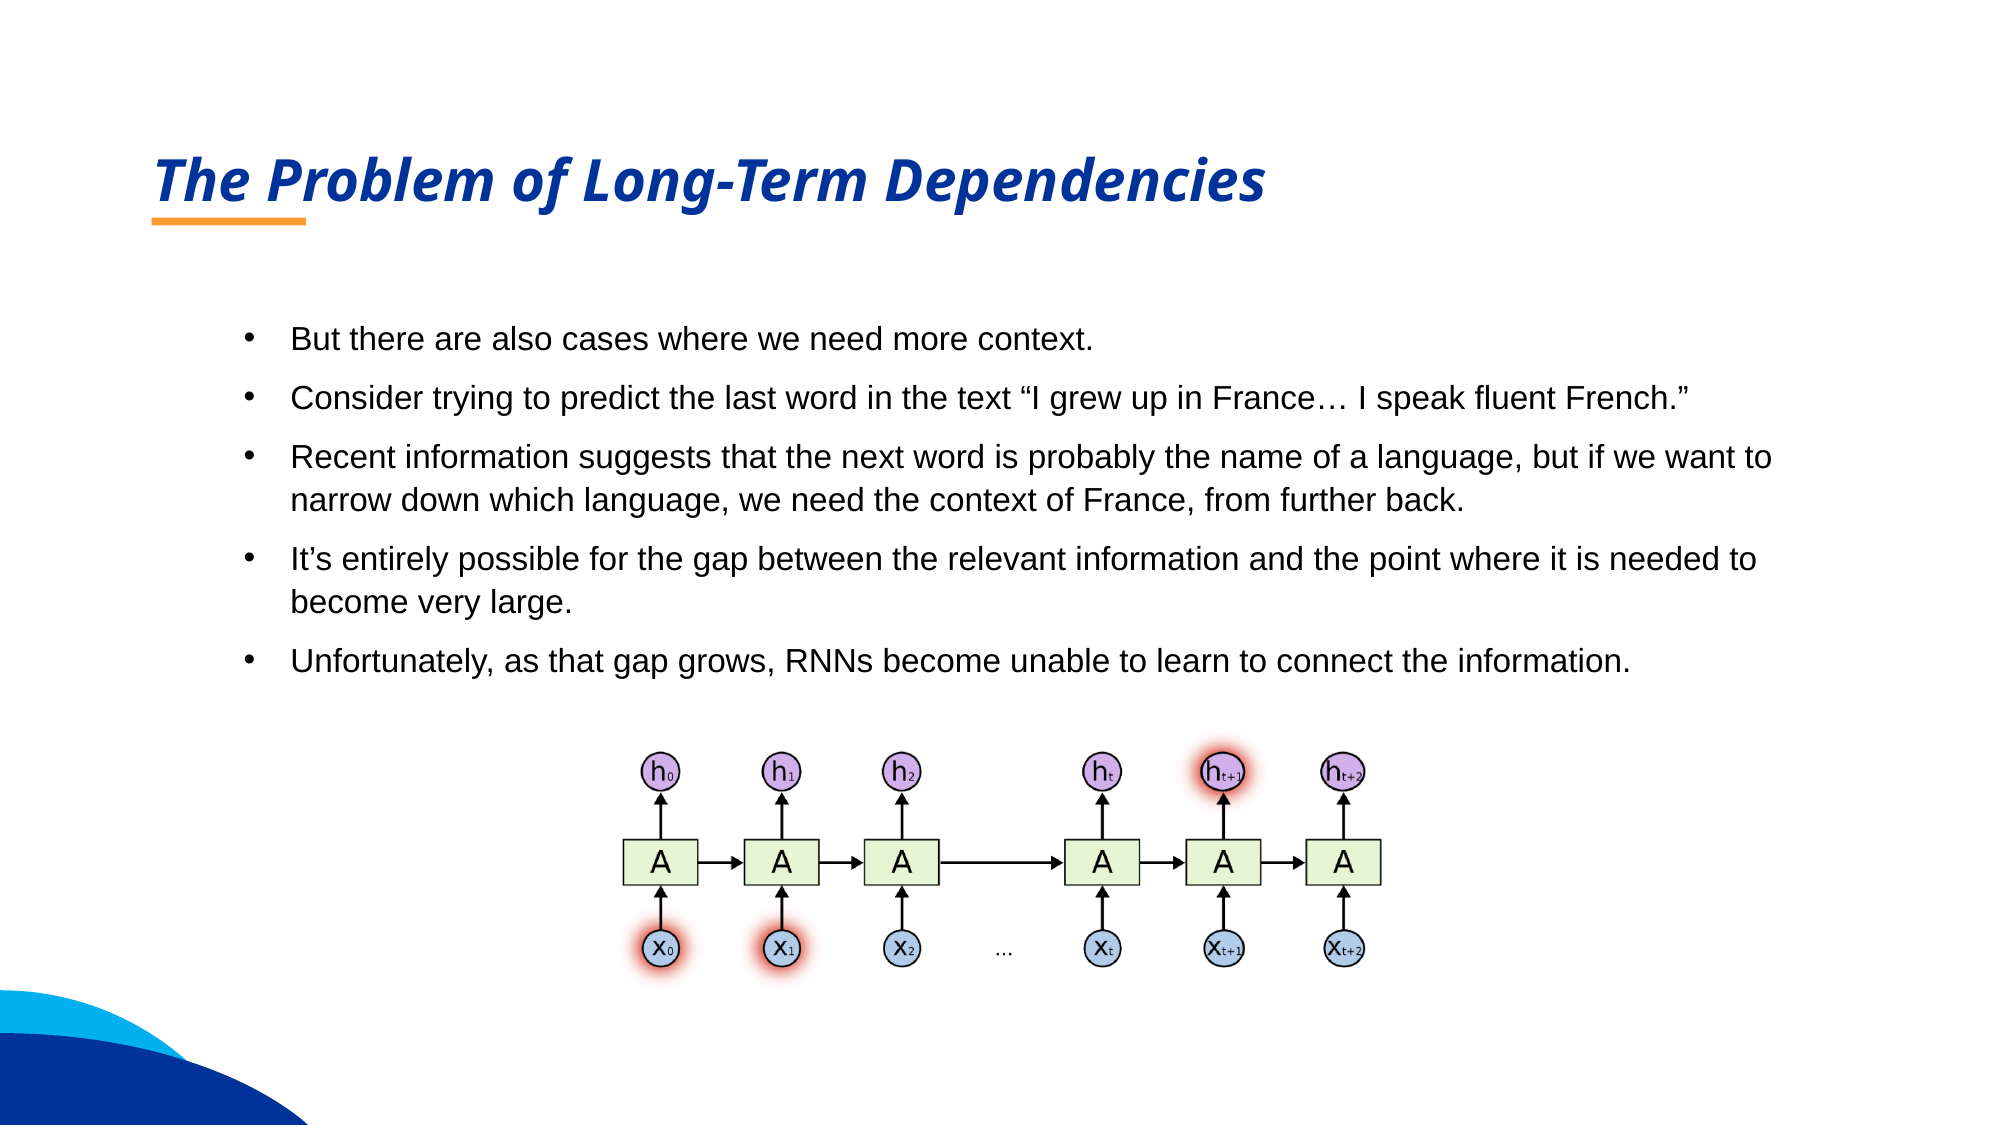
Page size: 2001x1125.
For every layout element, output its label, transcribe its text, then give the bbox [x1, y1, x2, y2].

text_box The Problem of Long-Term Dependencies [137, 135, 1706, 221]
picture [538, 689, 1475, 999]
text_box But there are also cases where we need more context. Consider trying to predict the last word in the text “I grew up in France… I speak fluent French.” Recent information suggests that the next word is probably the name of a language, but if we want to narrow down which language, we need the context of France, from further back. It’s entirely possible for the gap between the relevant information and the point where it is needed to become very large. Unfortunately, as that gap grows, RNNs become unable to learn to connect the information. [228, 306, 1828, 687]
